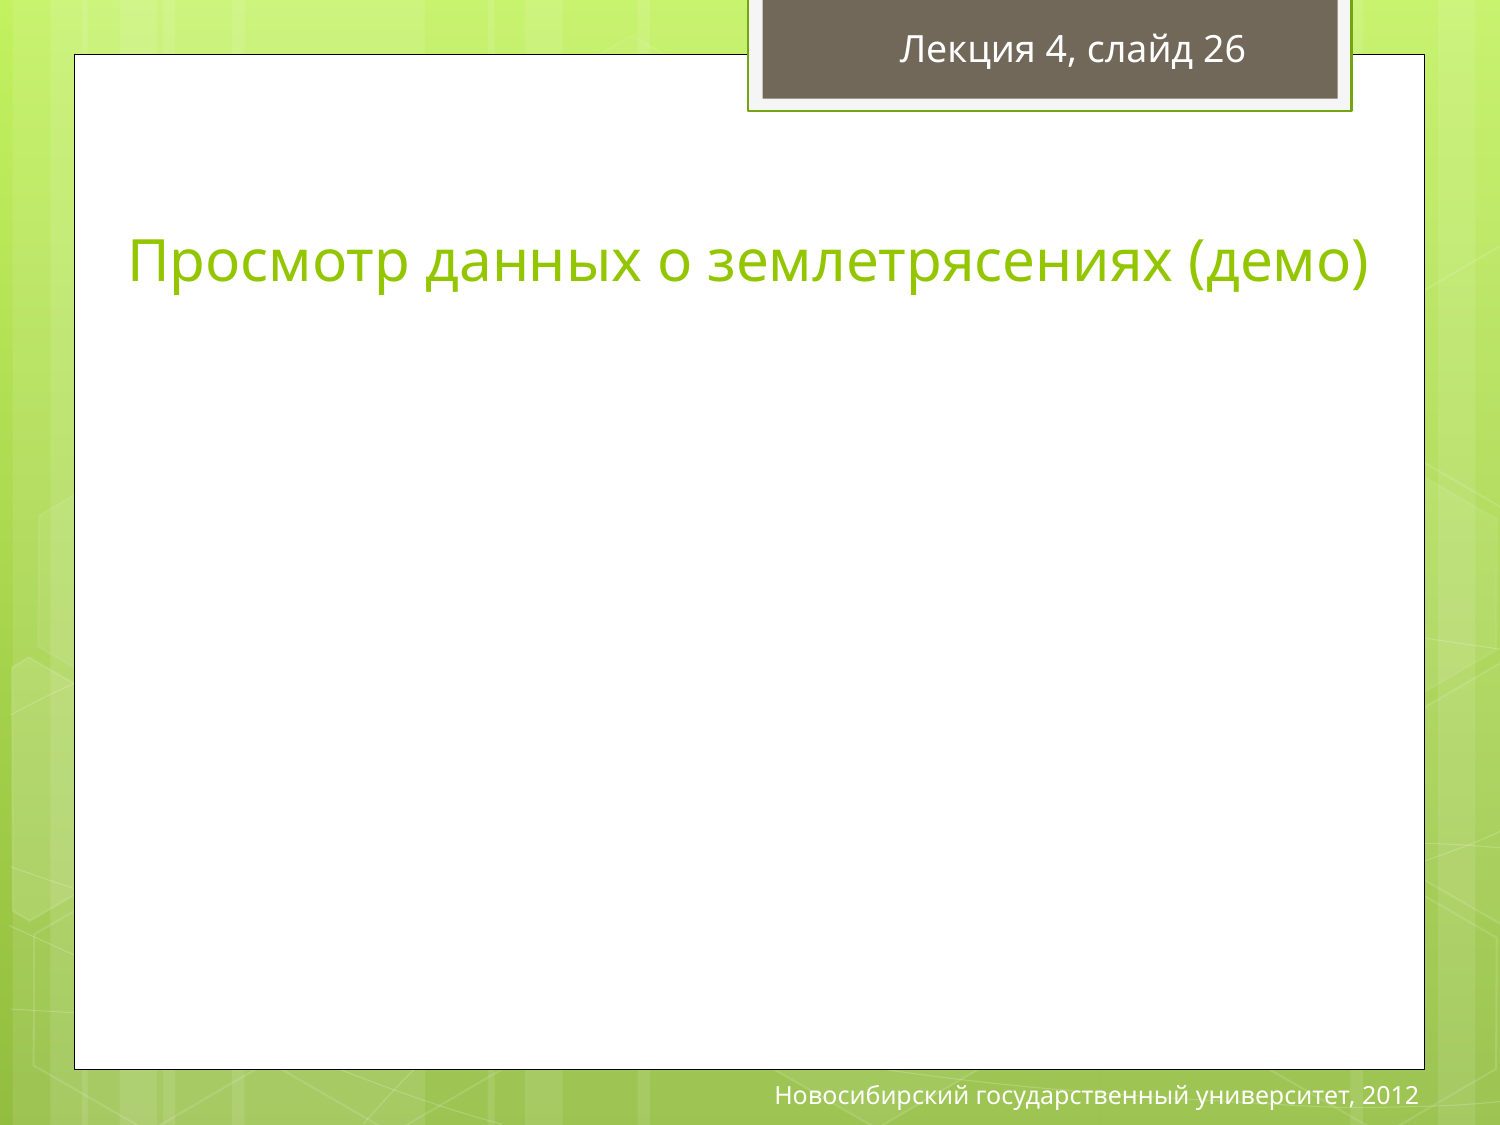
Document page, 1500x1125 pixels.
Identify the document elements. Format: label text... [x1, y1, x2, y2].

text_box Лекция 4, слайд 26 [884, 17, 1262, 78]
footer Новосибирский государственный университет, 2012 [702, 1065, 1436, 1125]
title Просмотр данных о землетрясениях (демо) [112, 113, 1424, 302]
